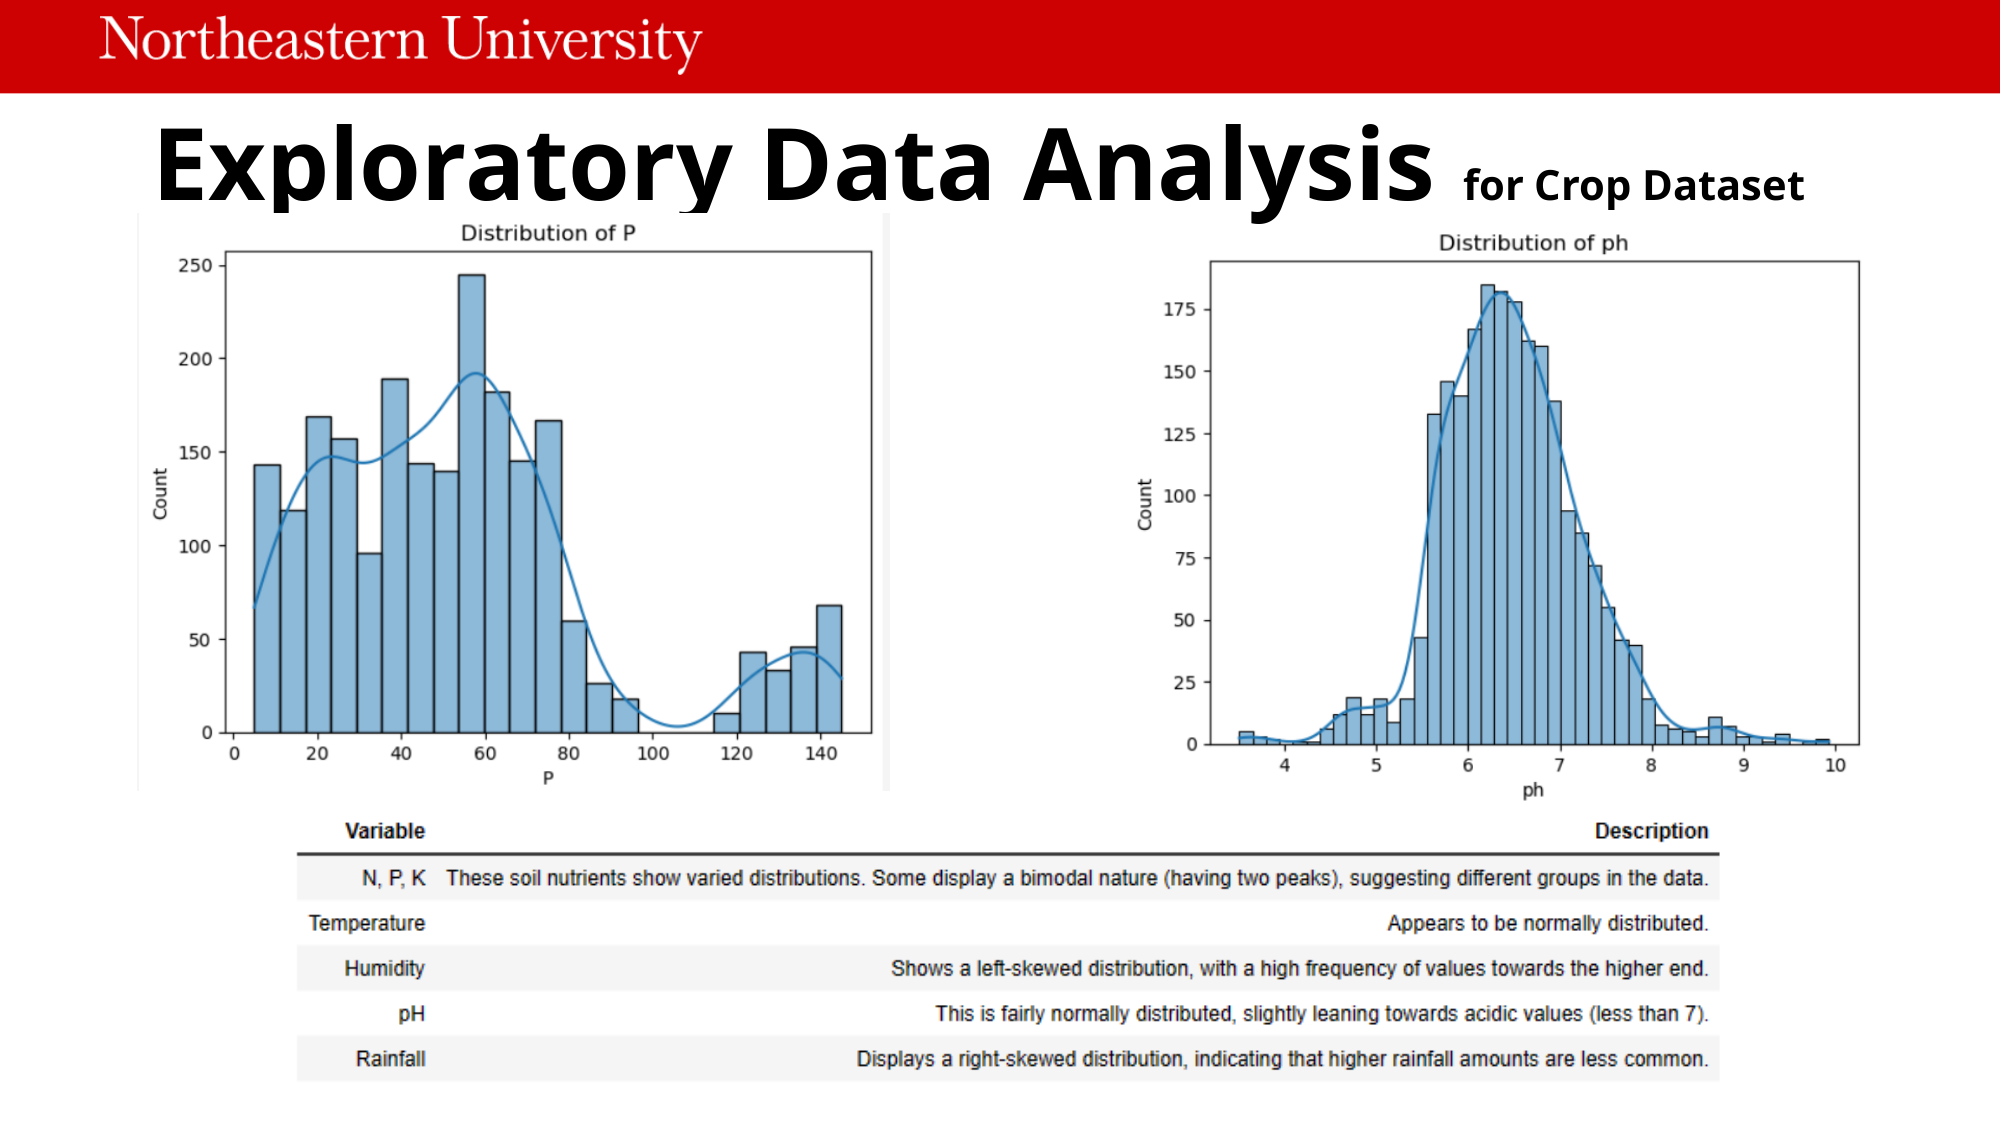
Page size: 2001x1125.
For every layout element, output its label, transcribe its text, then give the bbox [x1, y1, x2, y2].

picture [137, 213, 890, 791]
picture [261, 230, 1863, 1084]
picture [99, 15, 703, 75]
title Exploratory Data Analysis for Crop Dataset [137, 59, 1863, 278]
